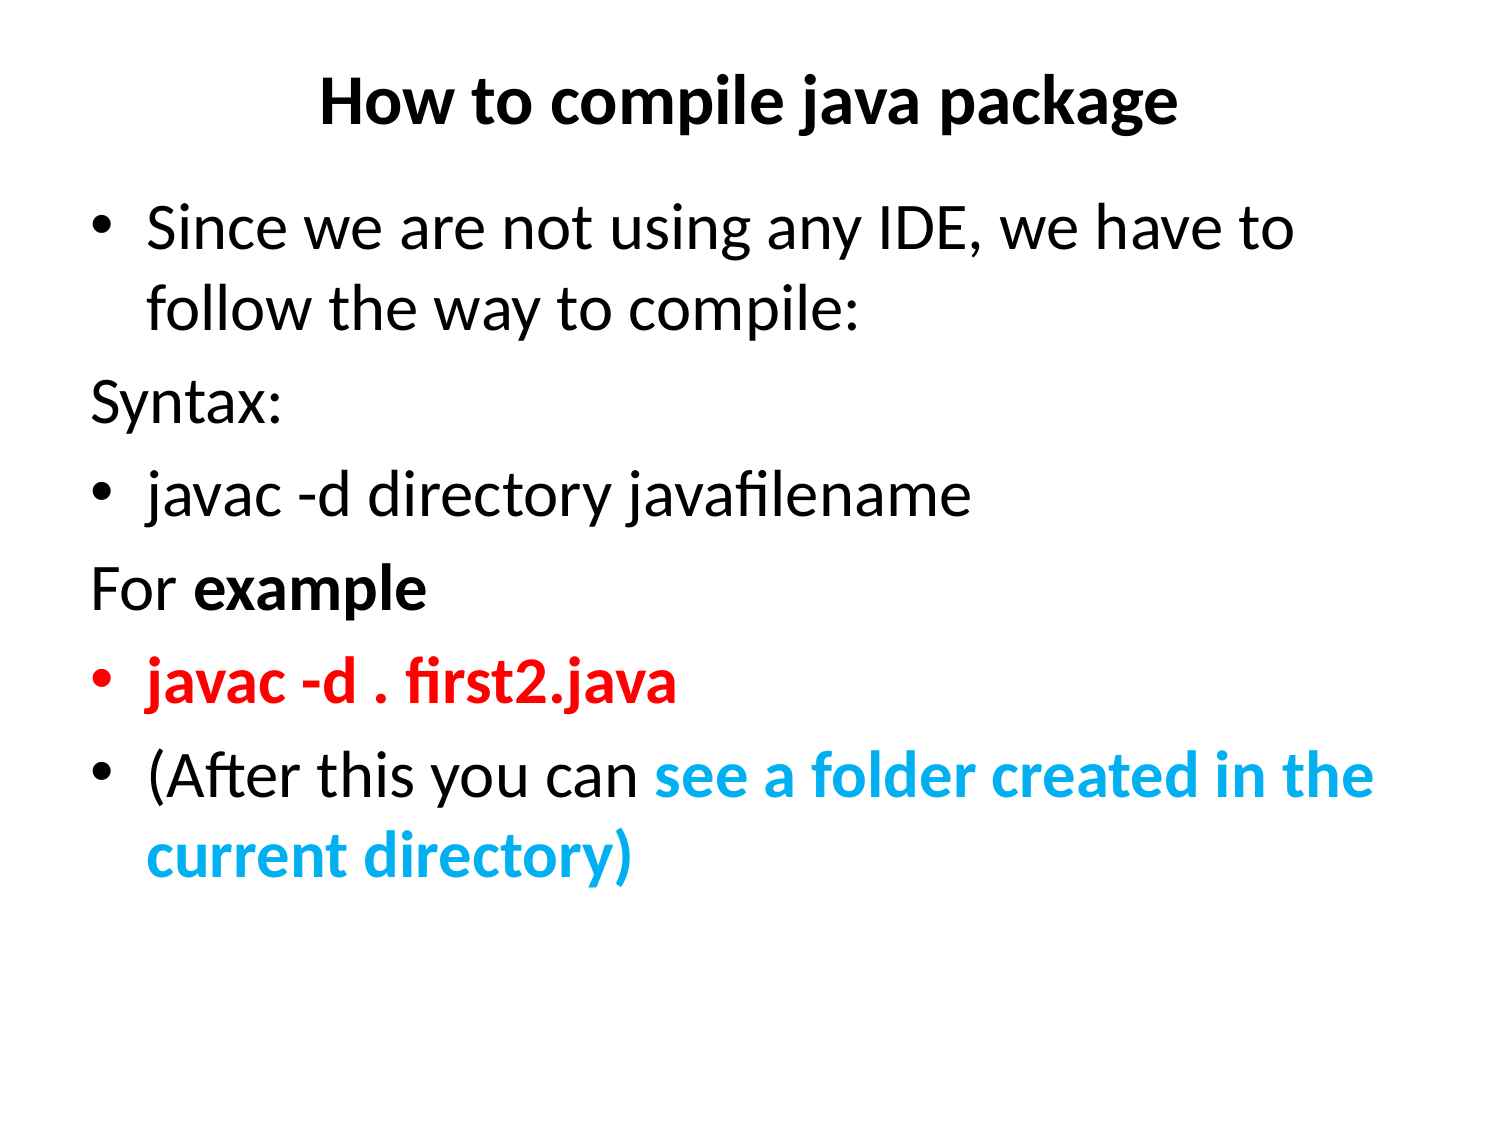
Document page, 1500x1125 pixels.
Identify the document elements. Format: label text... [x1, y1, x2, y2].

list Since we are not using any IDE, we have to follow the way to compile: Syntax: javac -d directory javafilename For example javac -d . first2.java (After this you can see a folder created in the current directory) [75, 175, 1425, 1005]
title How to compile java package [75, 45, 1425, 175]
